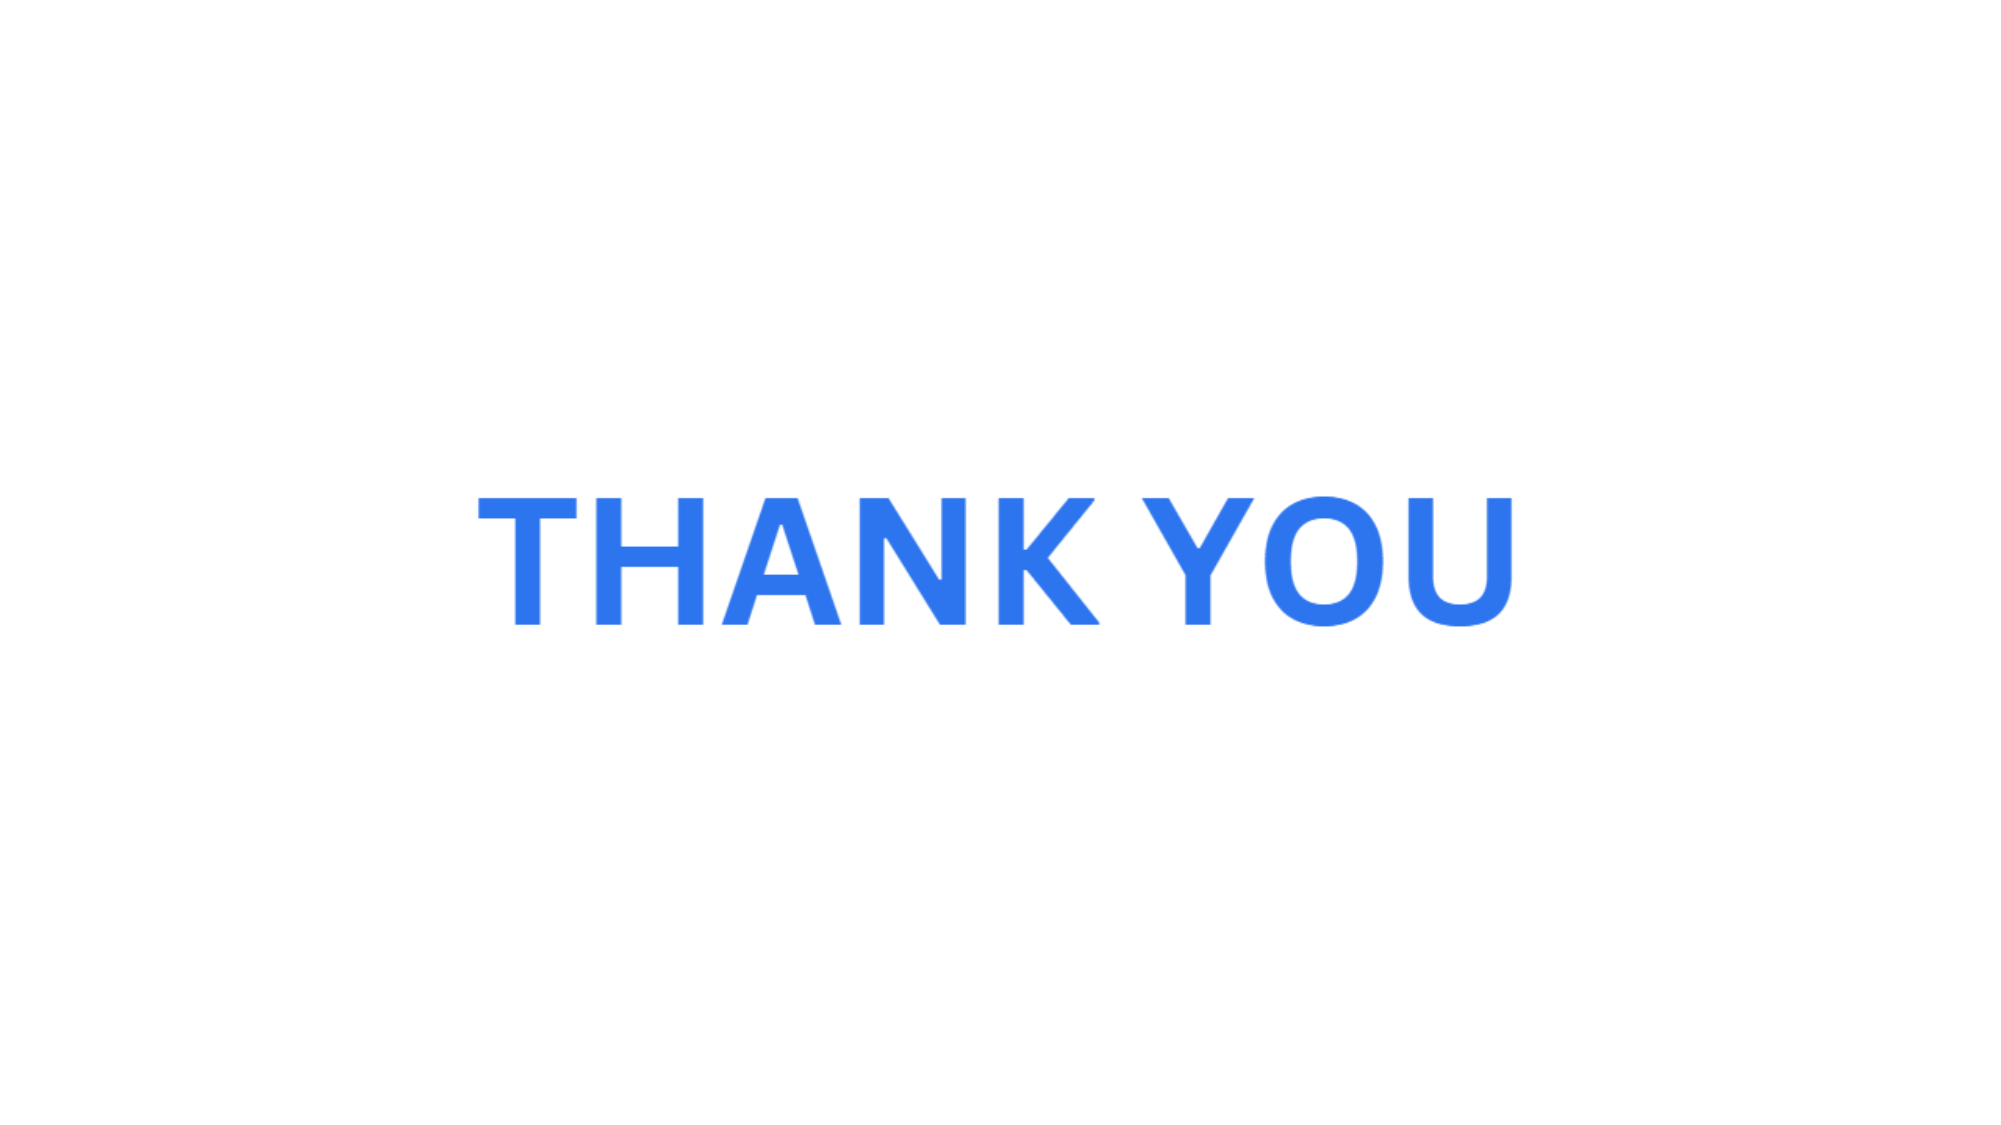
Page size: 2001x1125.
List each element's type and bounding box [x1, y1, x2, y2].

picture [280, 159, 1720, 966]
